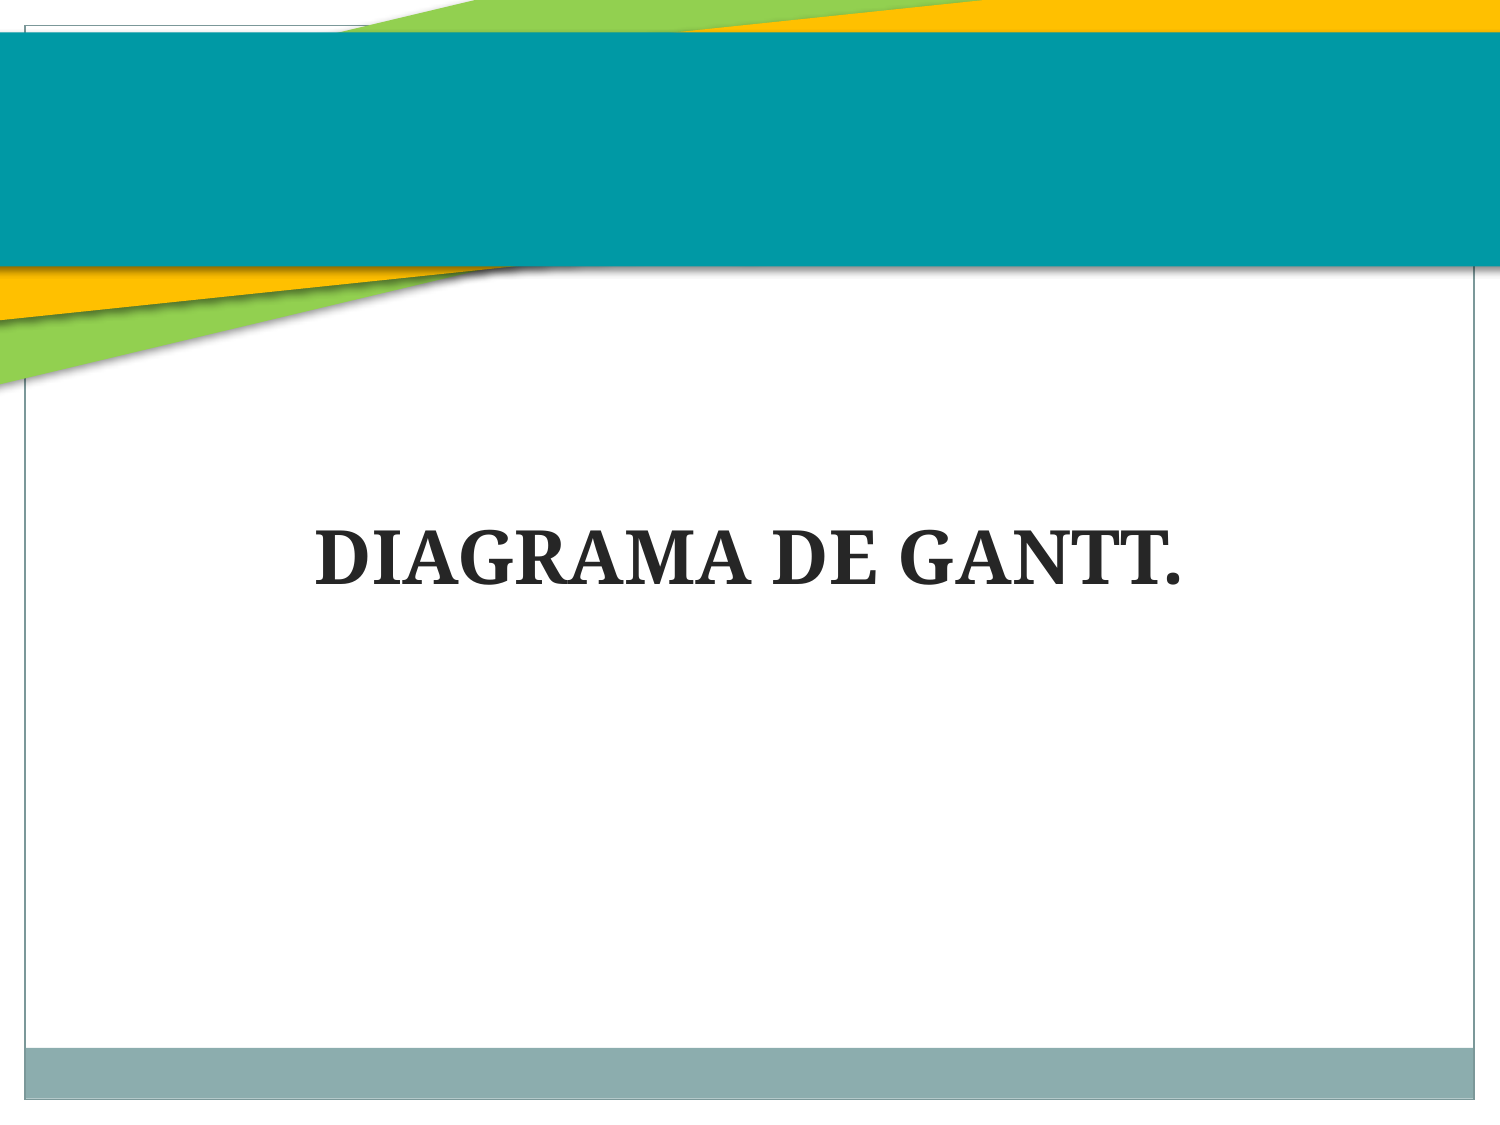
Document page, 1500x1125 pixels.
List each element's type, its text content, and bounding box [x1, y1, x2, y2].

text_box DIAGRAMA DE GANTT. [300, 502, 1200, 607]
